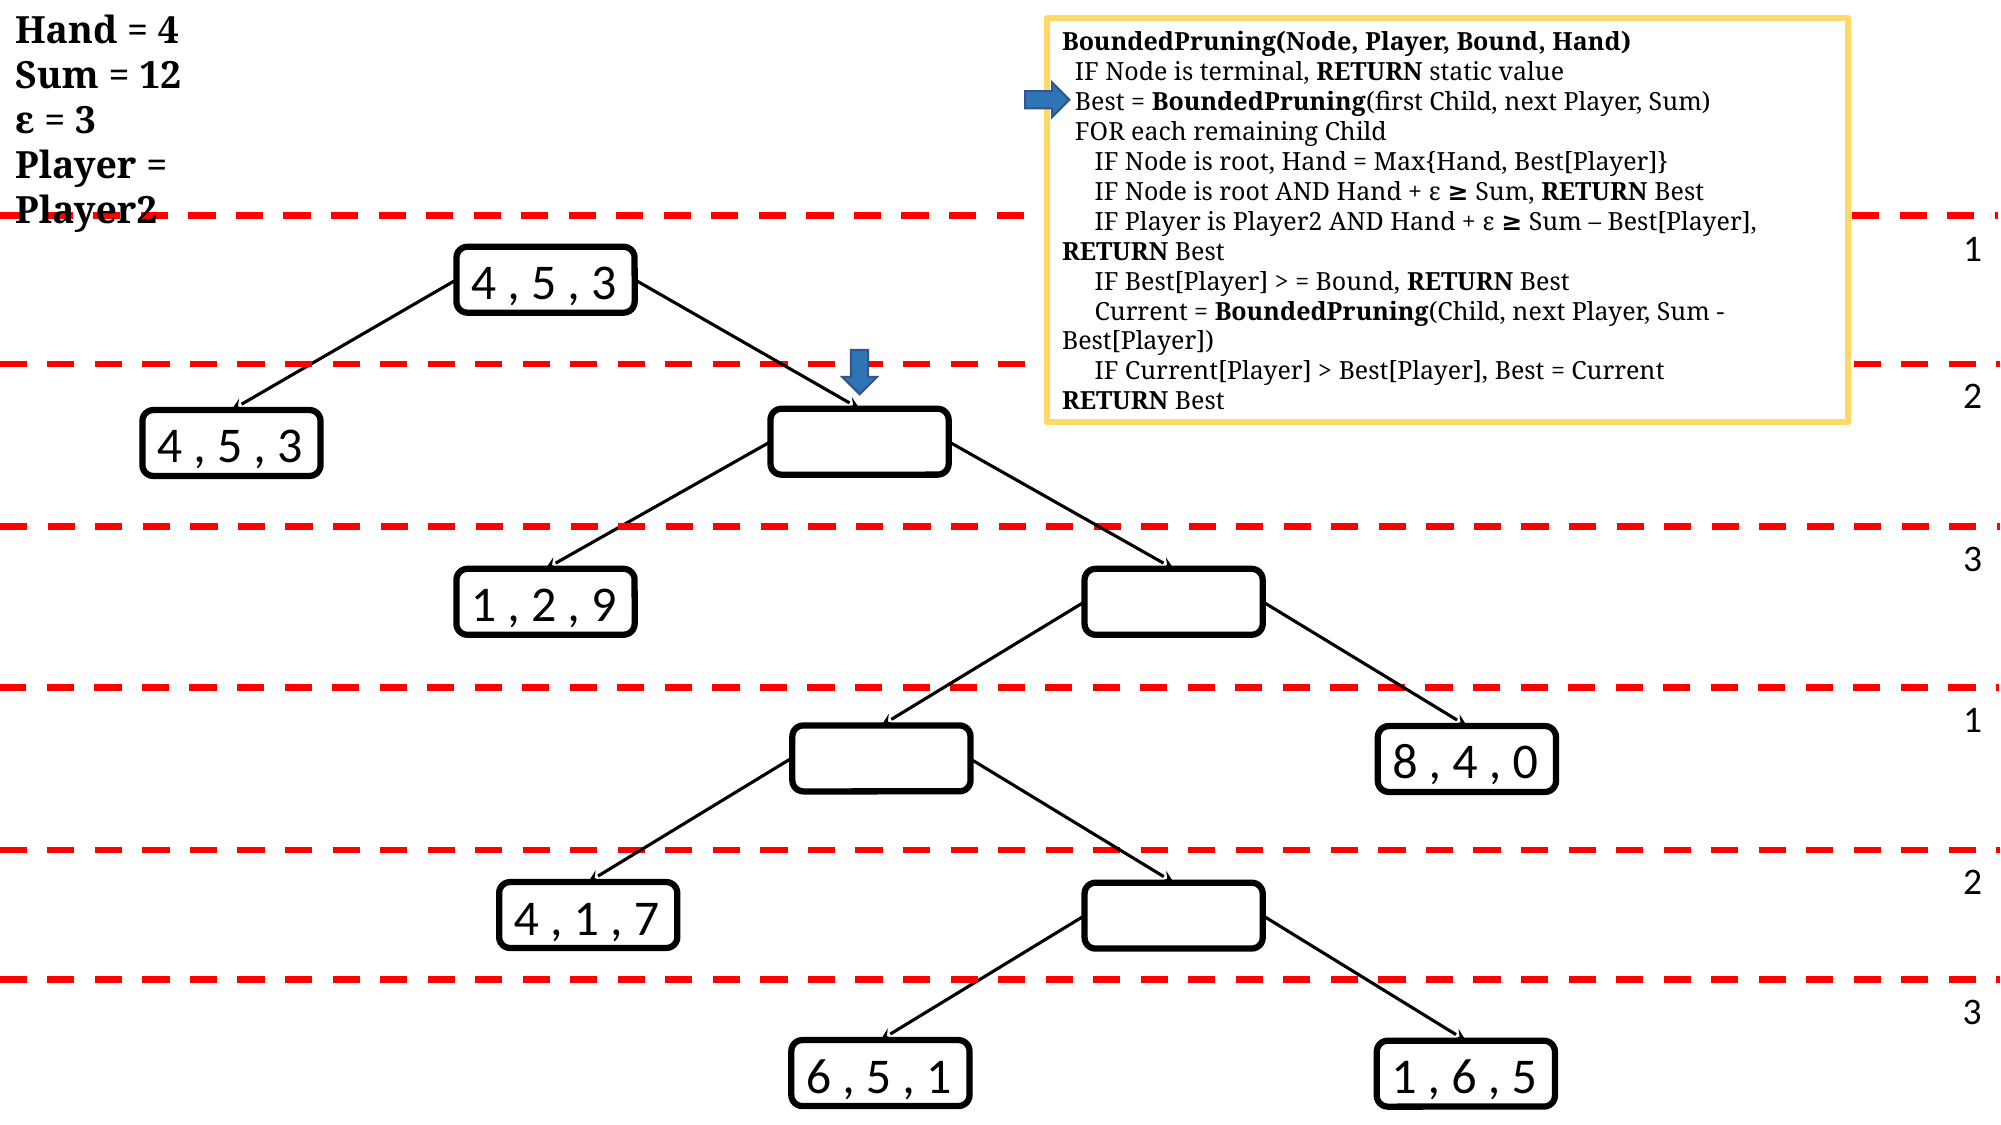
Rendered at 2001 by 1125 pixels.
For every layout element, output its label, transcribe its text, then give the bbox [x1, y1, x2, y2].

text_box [231, 372, 457, 411]
text_box [860, 372, 880, 396]
text_box 3 [1947, 980, 1992, 1040]
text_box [969, 758, 1174, 883]
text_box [880, 980, 1085, 1040]
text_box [0, 0, 1848, 372]
text_box [769, 407, 950, 476]
text_box 6 , 5 , 1 [790, 1039, 971, 1108]
text_box 4 , 5 , 3 [141, 408, 322, 478]
text_box 2 [1948, 851, 1992, 909]
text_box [880, 915, 1085, 979]
text_box 3 [1948, 527, 1992, 587]
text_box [1262, 601, 1467, 726]
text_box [948, 441, 1174, 569]
text_box [1083, 567, 1264, 636]
text_box 8 , 4 , 0 [1376, 724, 1558, 794]
text_box [791, 724, 972, 793]
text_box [545, 441, 771, 526]
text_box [545, 527, 771, 569]
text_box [588, 758, 792, 882]
text_box 1 , 2 , 9 [455, 567, 636, 636]
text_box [1262, 980, 1466, 1041]
text_box 4 , 1 , 7 [498, 881, 679, 950]
text_box 1 [1948, 216, 1992, 277]
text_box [634, 372, 860, 409]
text_box 1 , 6 , 5 [1375, 1039, 1557, 1108]
text_box 1 [1948, 688, 1992, 748]
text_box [881, 601, 1085, 726]
text_box [1083, 881, 1264, 950]
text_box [1262, 915, 1466, 979]
text_box 2 [1948, 365, 1992, 424]
